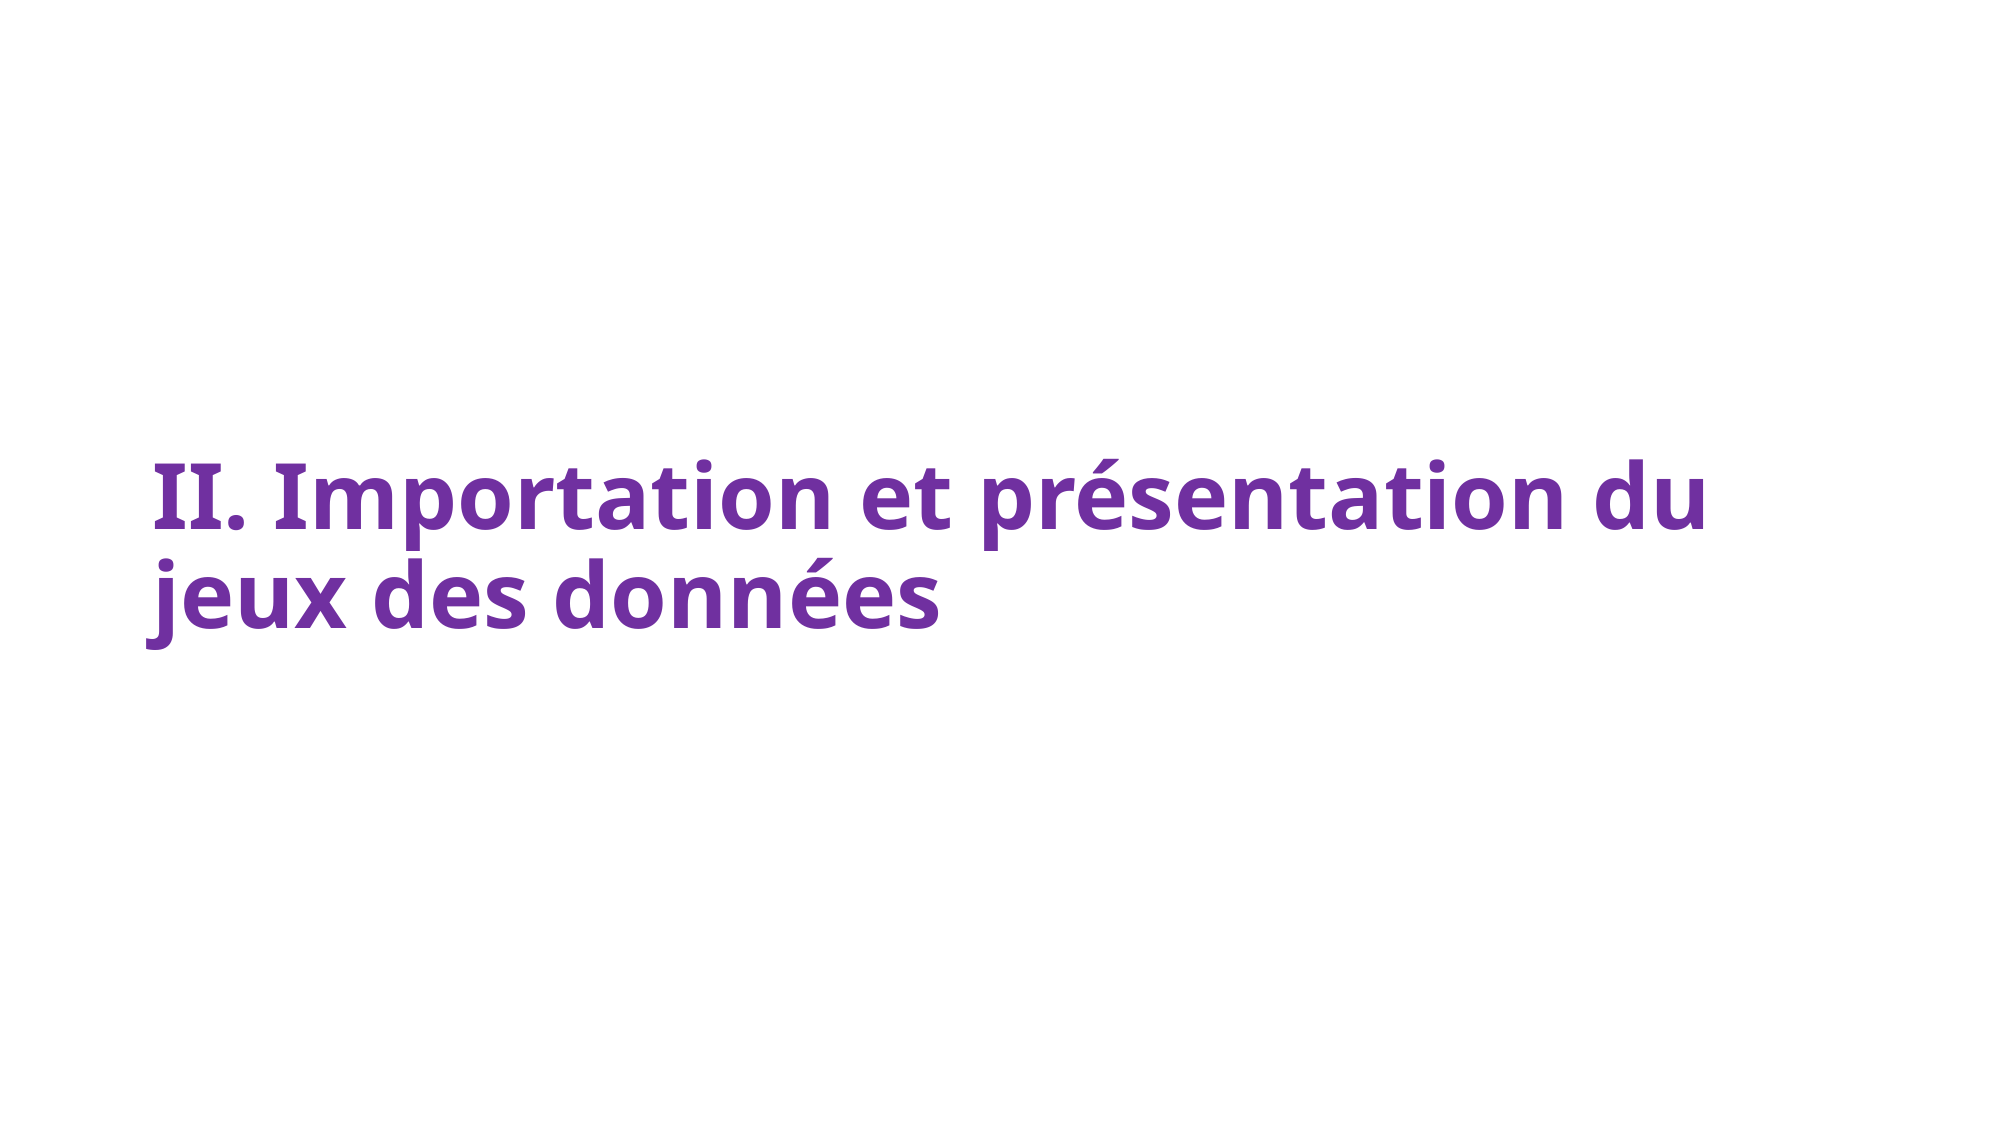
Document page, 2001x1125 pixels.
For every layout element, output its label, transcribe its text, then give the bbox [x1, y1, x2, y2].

title II. Importation et présentation du jeux des données [137, 59, 1863, 1039]
